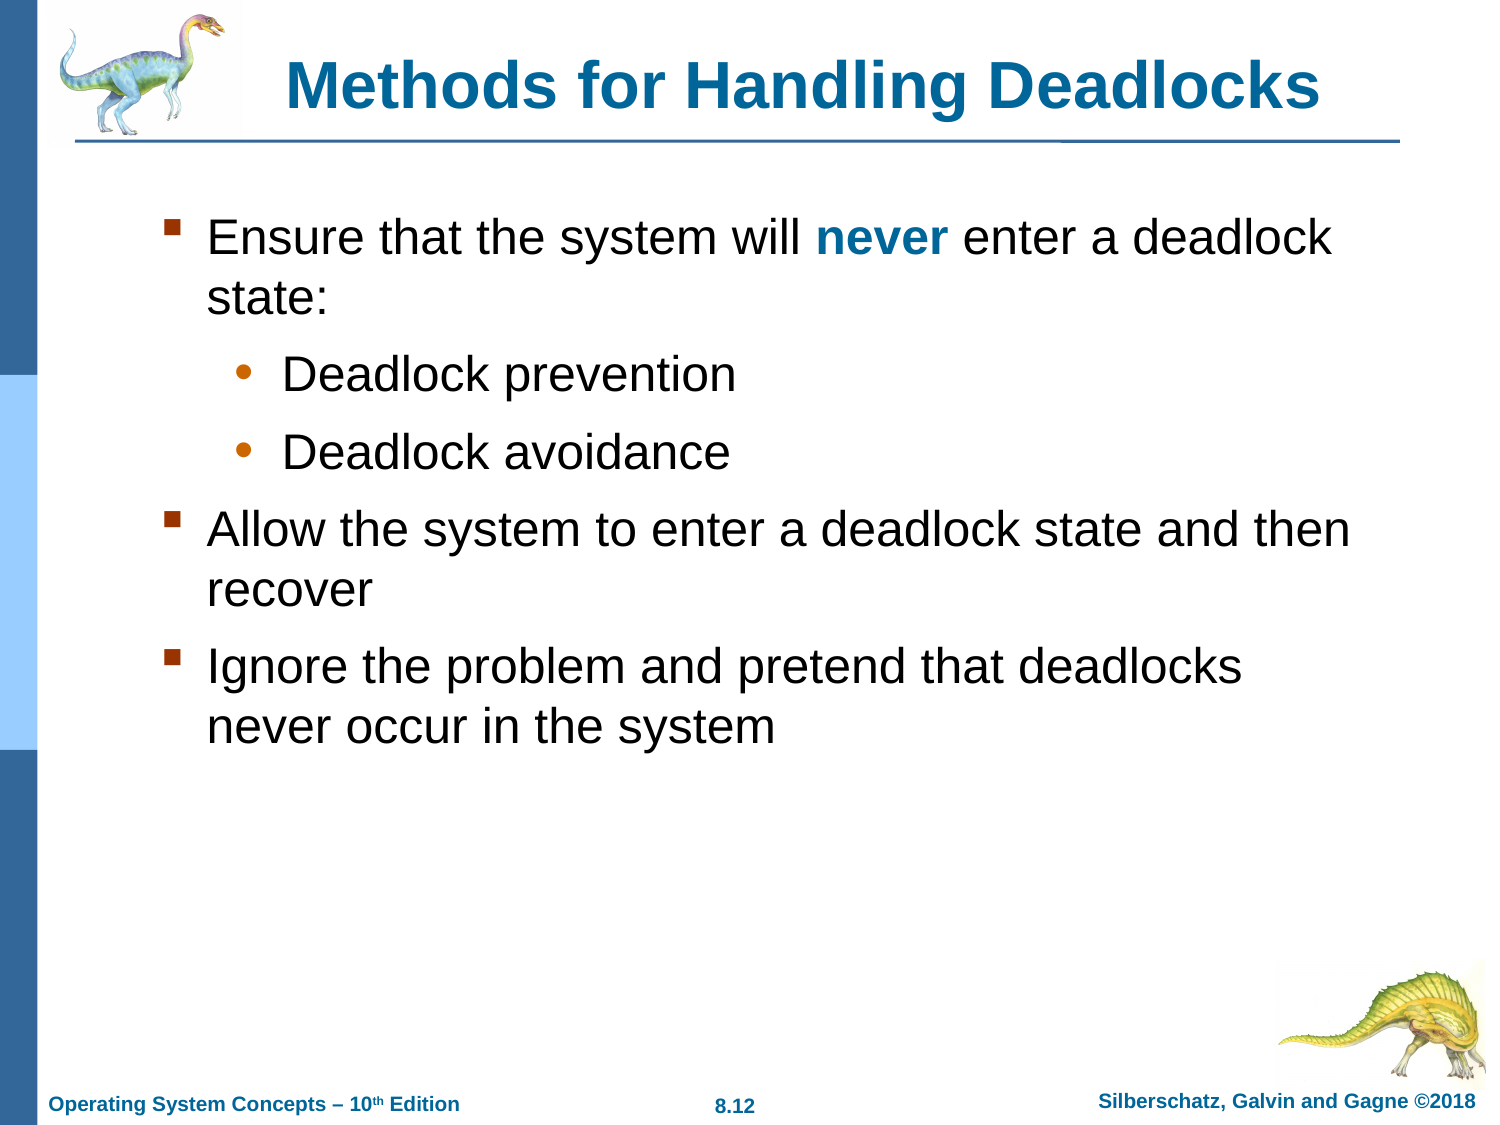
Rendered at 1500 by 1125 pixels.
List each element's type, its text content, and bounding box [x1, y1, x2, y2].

title Methods for Handling Deadlocks [182, 35, 1425, 130]
picture [46, 0, 243, 149]
picture [1275, 959, 1486, 1090]
list Ensure that the system will never enter a deadlock state: Deadlock prevention Deadlock avoidance Allow the system to enter a deadlock state and then recover Ignore the problem and pretend that deadlocks never occur in the system [144, 196, 1388, 738]
